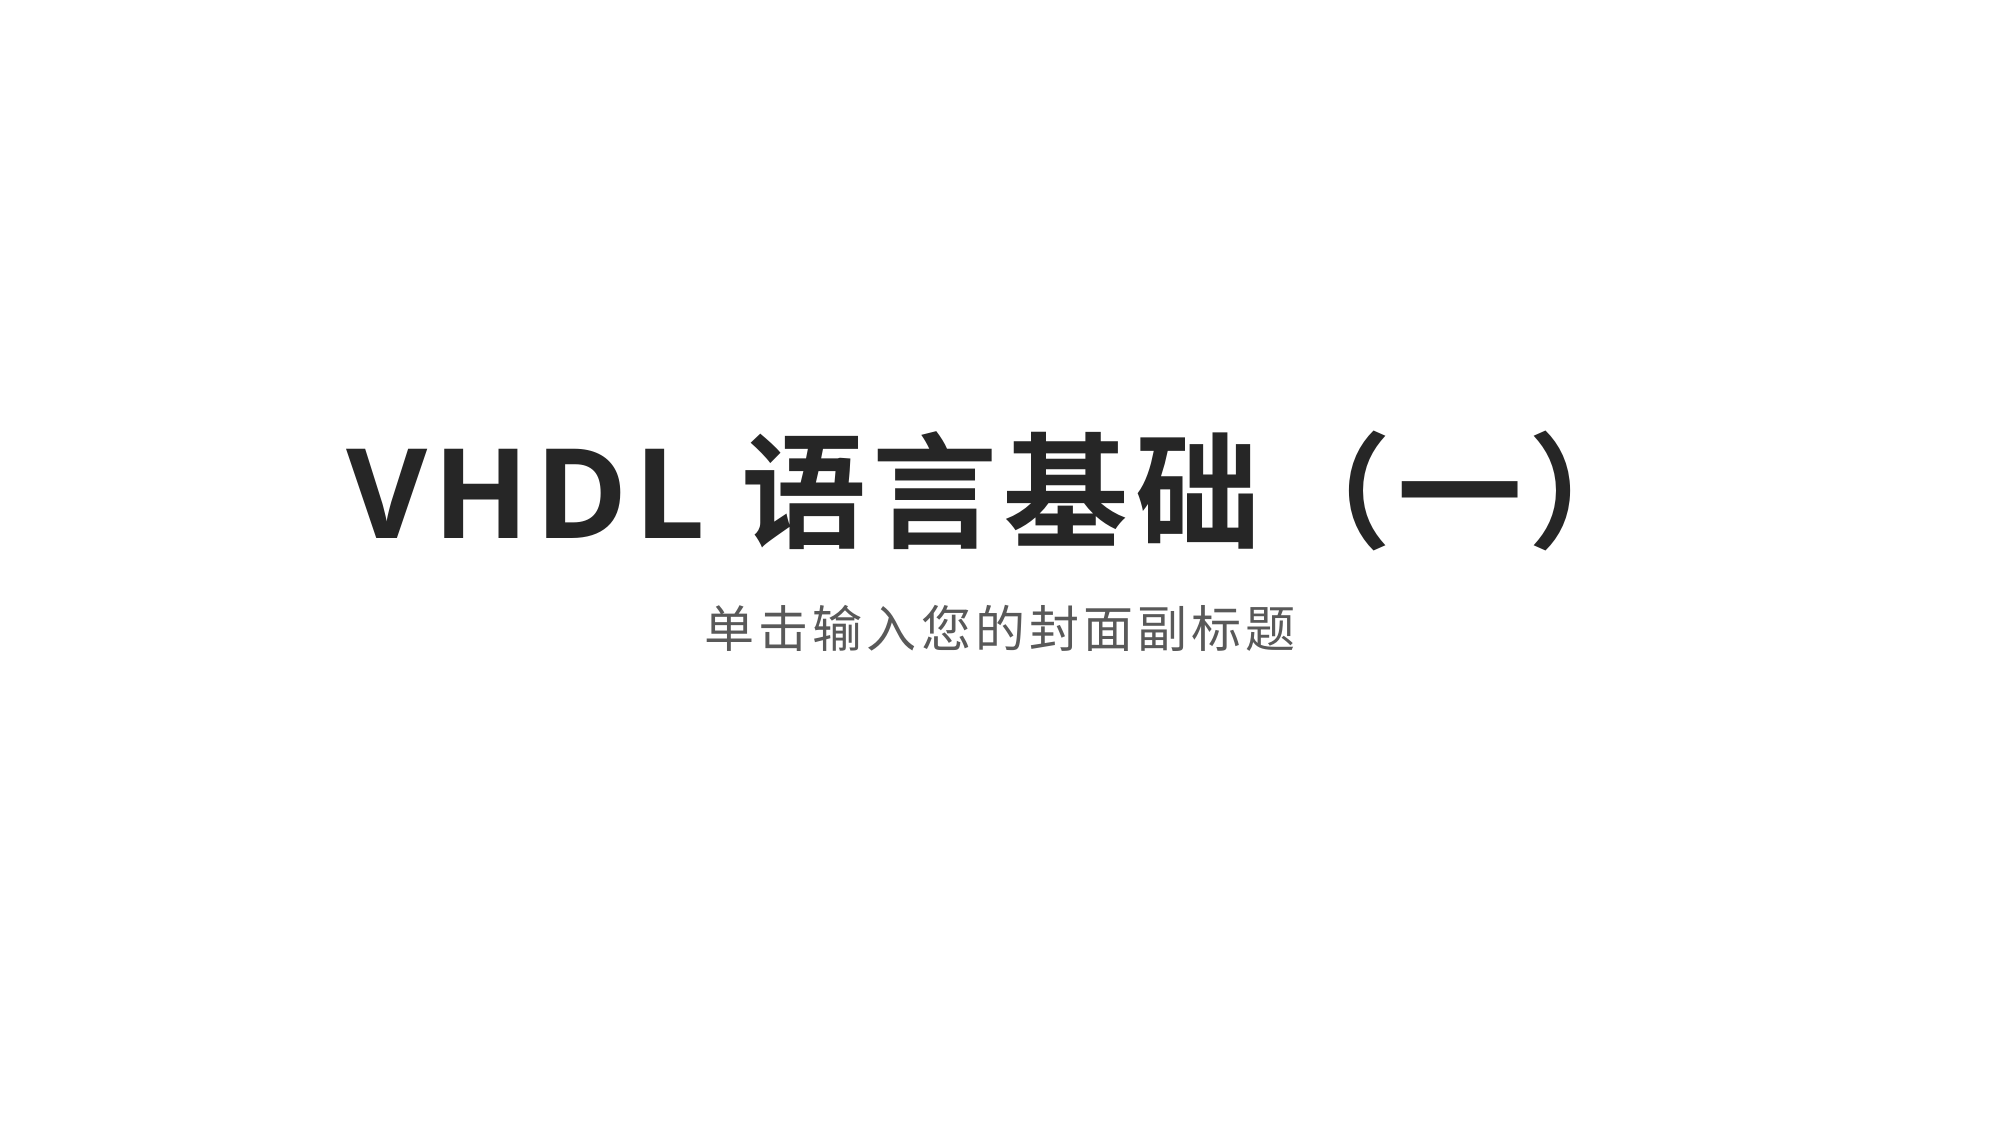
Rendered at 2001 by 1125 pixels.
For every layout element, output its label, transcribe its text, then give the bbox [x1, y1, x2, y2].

subtitle 单击输入您的封面副标题 [196, 584, 1805, 826]
title VHDL语言基础（一） [196, 149, 1805, 572]
